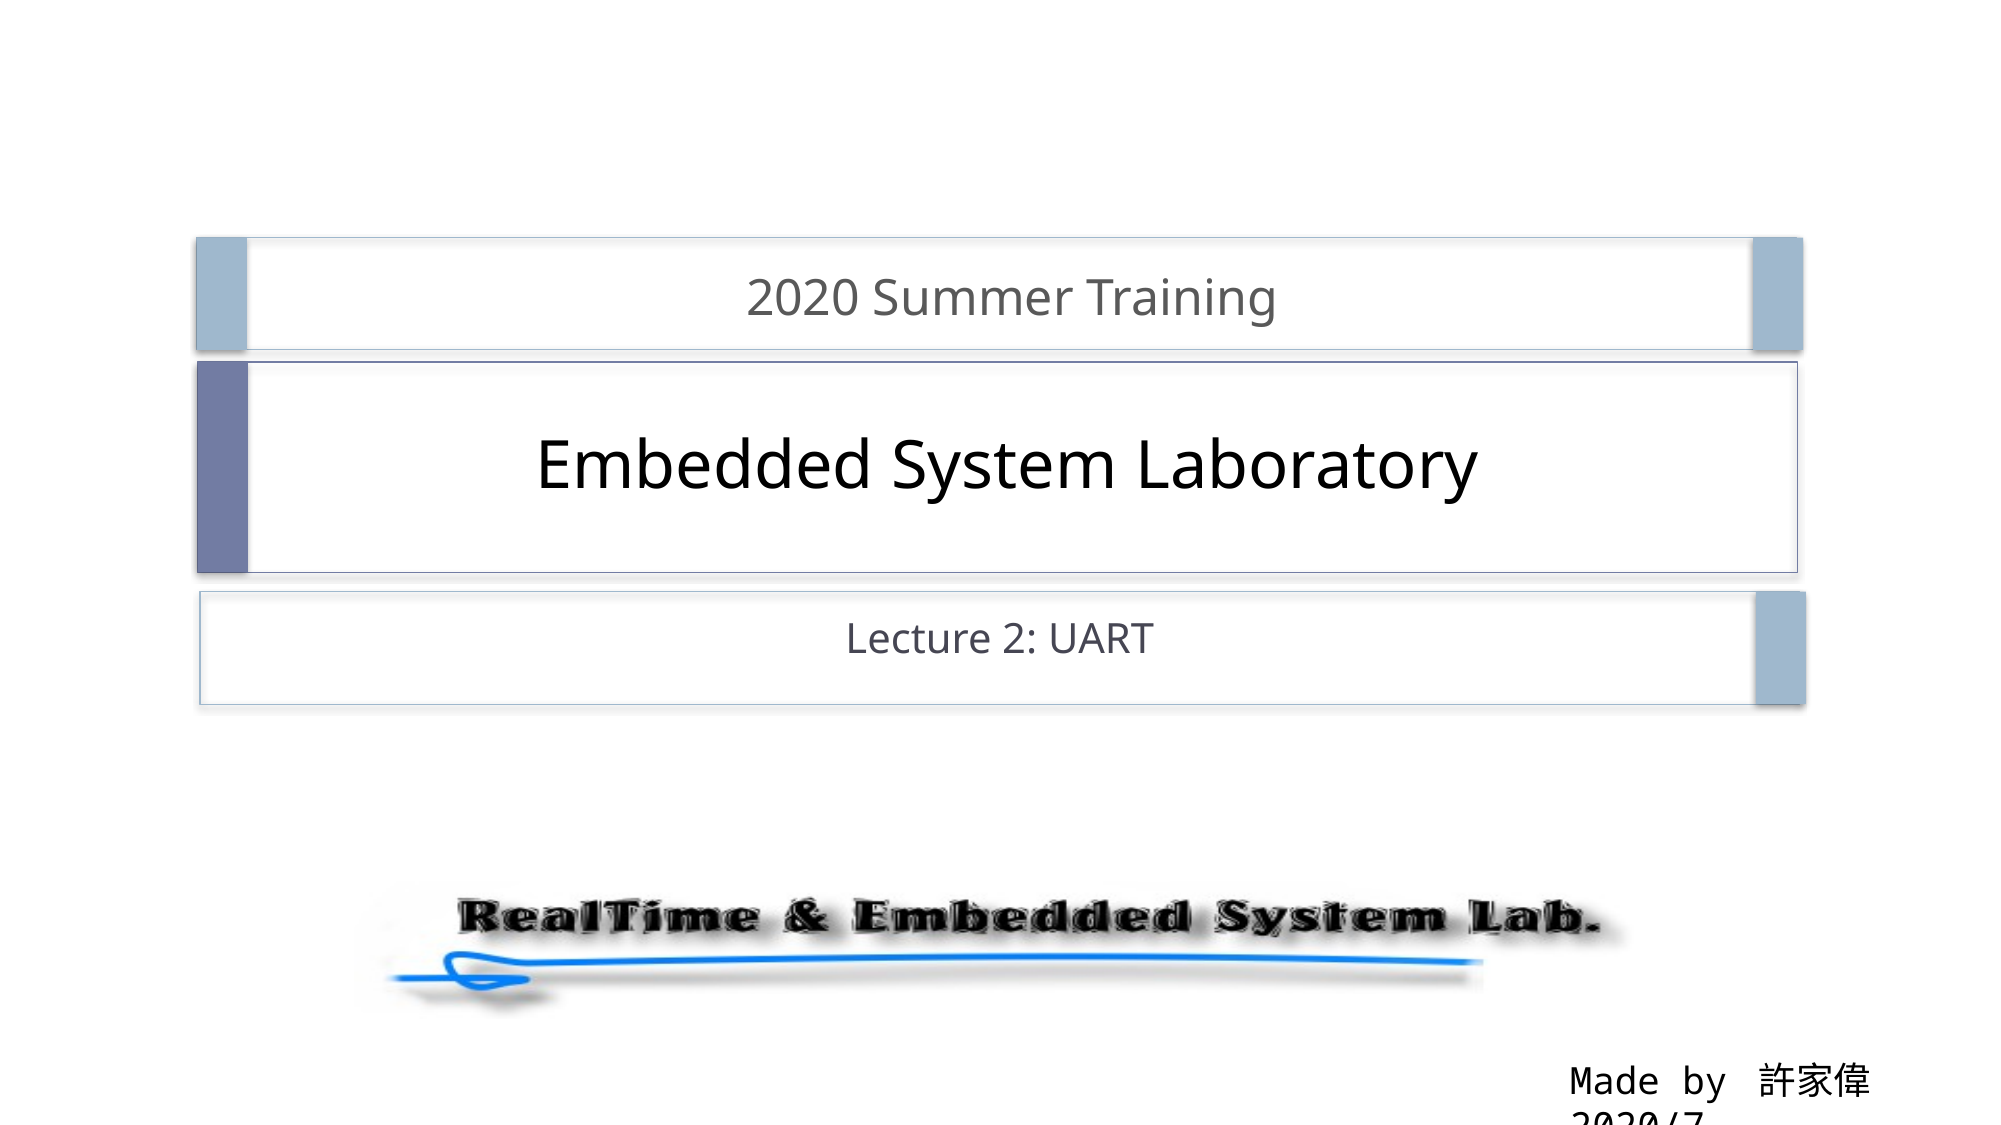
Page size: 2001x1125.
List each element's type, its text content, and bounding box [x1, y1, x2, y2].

title Embedded System Laboratory [444, 414, 1570, 605]
text_box Made by 許家偉 2020/7 [1555, 1050, 1990, 1125]
text_box 2020 Summer Training [449, 258, 1575, 449]
subtitle Lecture 2: UART [444, 604, 1556, 692]
picture [354, 881, 1636, 1019]
